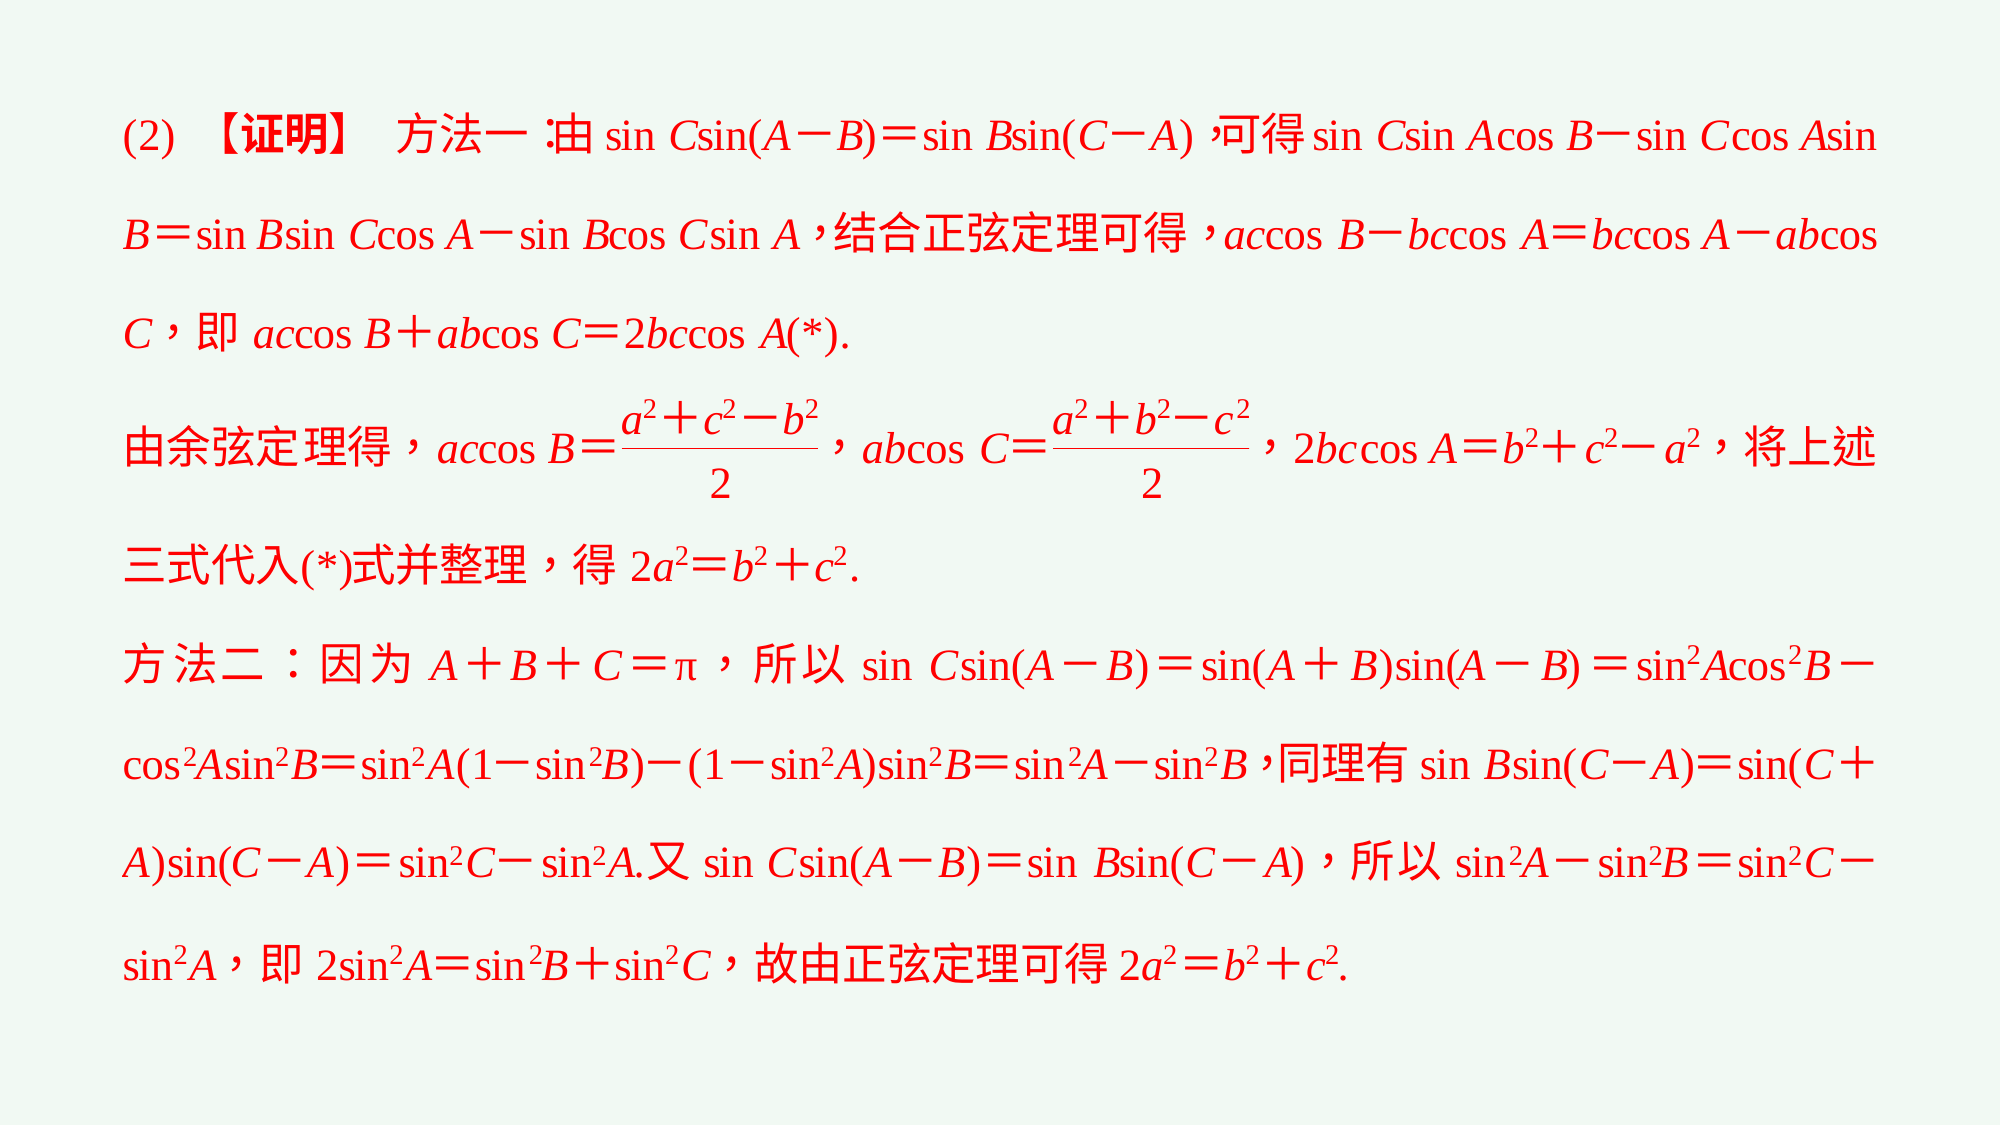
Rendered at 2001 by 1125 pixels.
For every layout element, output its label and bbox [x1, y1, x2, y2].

text_box [122, 83, 1881, 1082]
